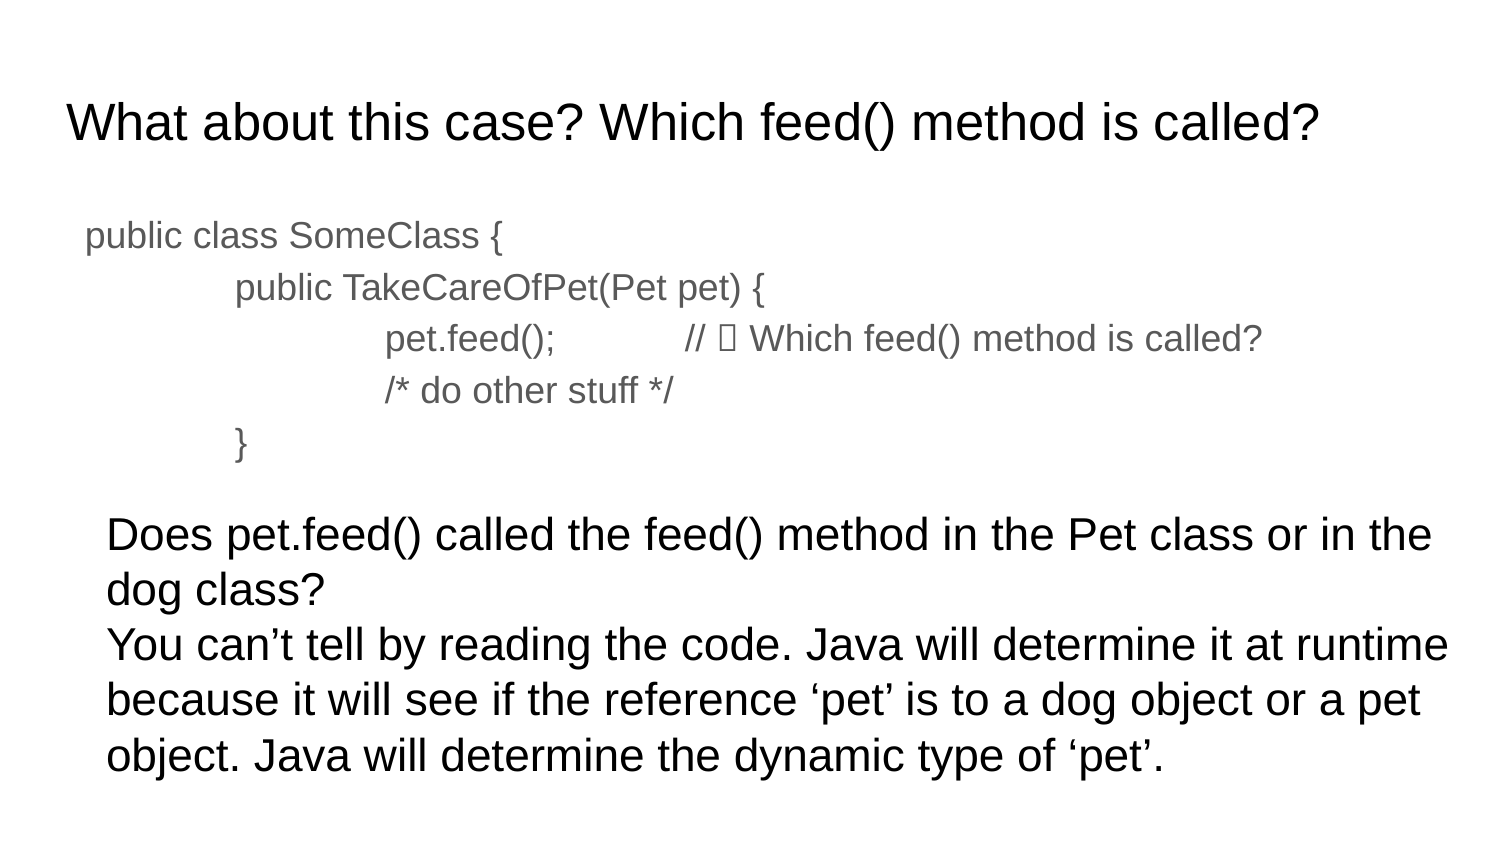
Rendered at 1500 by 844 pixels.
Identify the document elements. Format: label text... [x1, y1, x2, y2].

text_box Does pet.feed() called the feed() method in the Pet class or in the dog class? You can’t tell by reading the code. Java will determine it at runtime because it will see if the reference ‘pet’ is to a dog object or a pet object. Java will determine the dynamic type of ‘pet’. [91, 489, 1489, 831]
list public class SomeClass { public TakeCareOfPet(Pet pet) { pet.feed(); //  Which feed() method is called? /* do other stuff */ } [51, 189, 1449, 515]
title What about this case? Which feed() method is called? [51, 72, 1449, 167]
